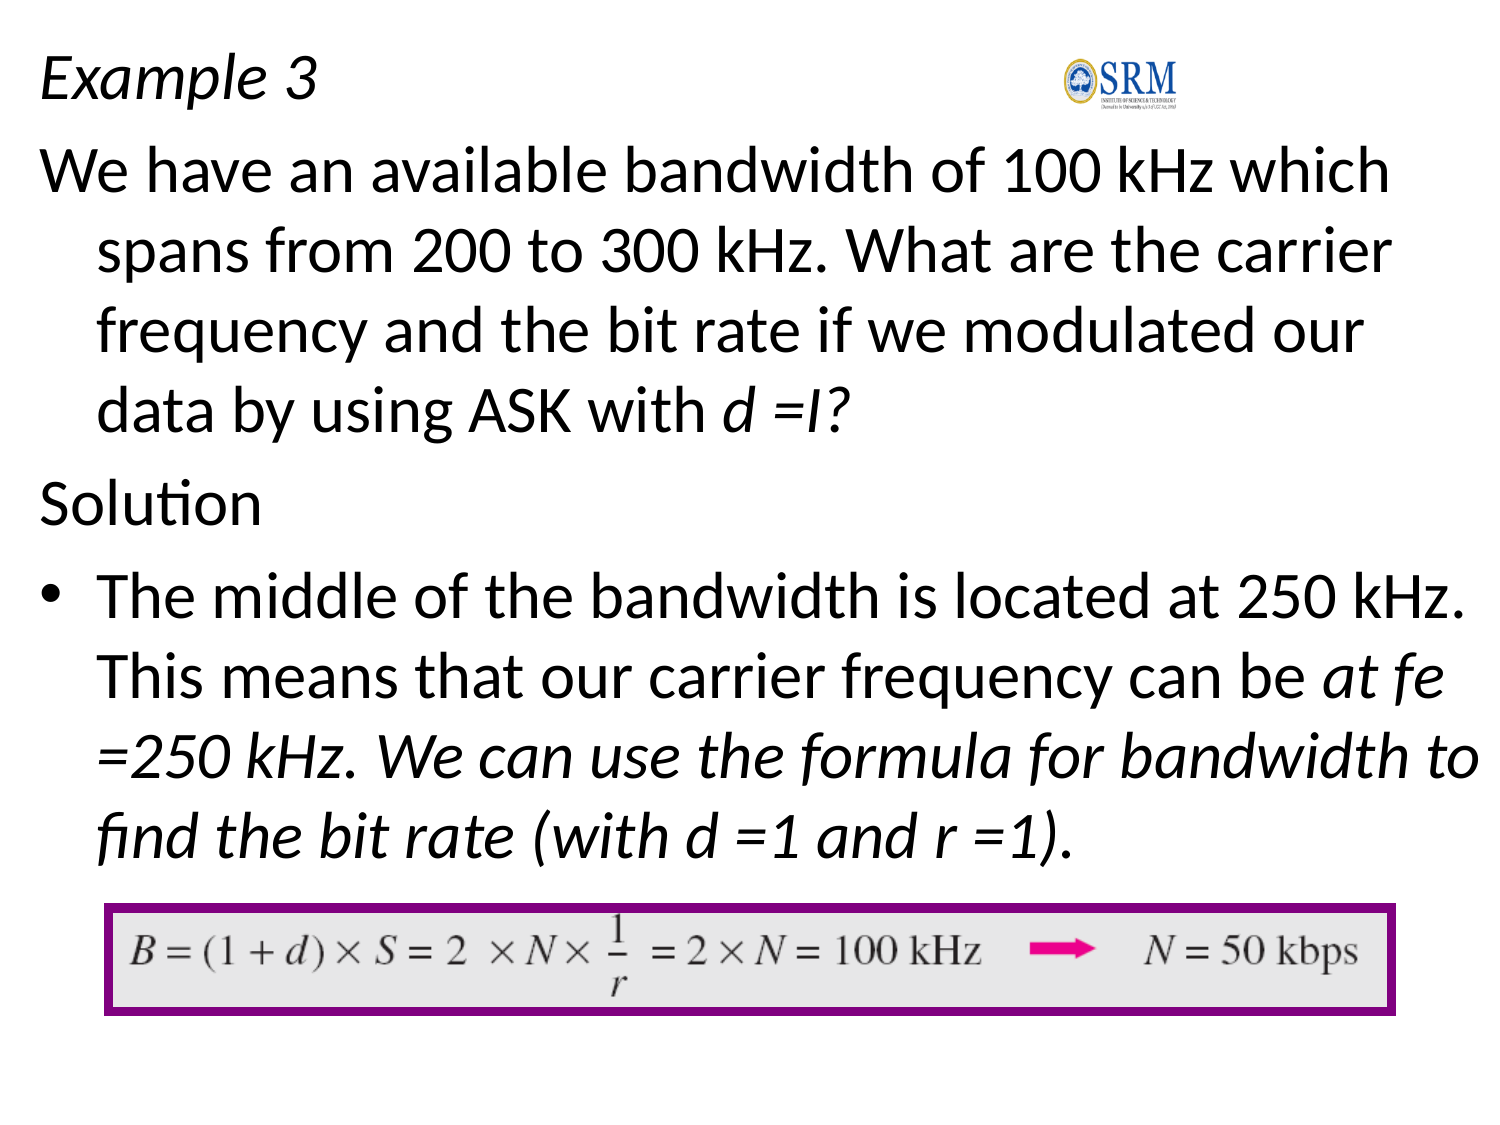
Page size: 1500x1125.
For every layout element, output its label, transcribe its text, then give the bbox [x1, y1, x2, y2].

picture [112, 912, 1388, 1008]
list Example 3 We have an available bandwidth of 100 kHz which spans from 200 to 300 kHz. What are the carrier frequency and the bit rate if we modulated our data by using ASK with d =I? Solution The middle of the bandwidth is located at 250 kHz. This means that our carrier frequency can be at fe =250 kHz. We can use the formula for bandwidth to find the bit rate (with d =1 and r =1). [24, 24, 1500, 1125]
picture [1062, 49, 1179, 117]
